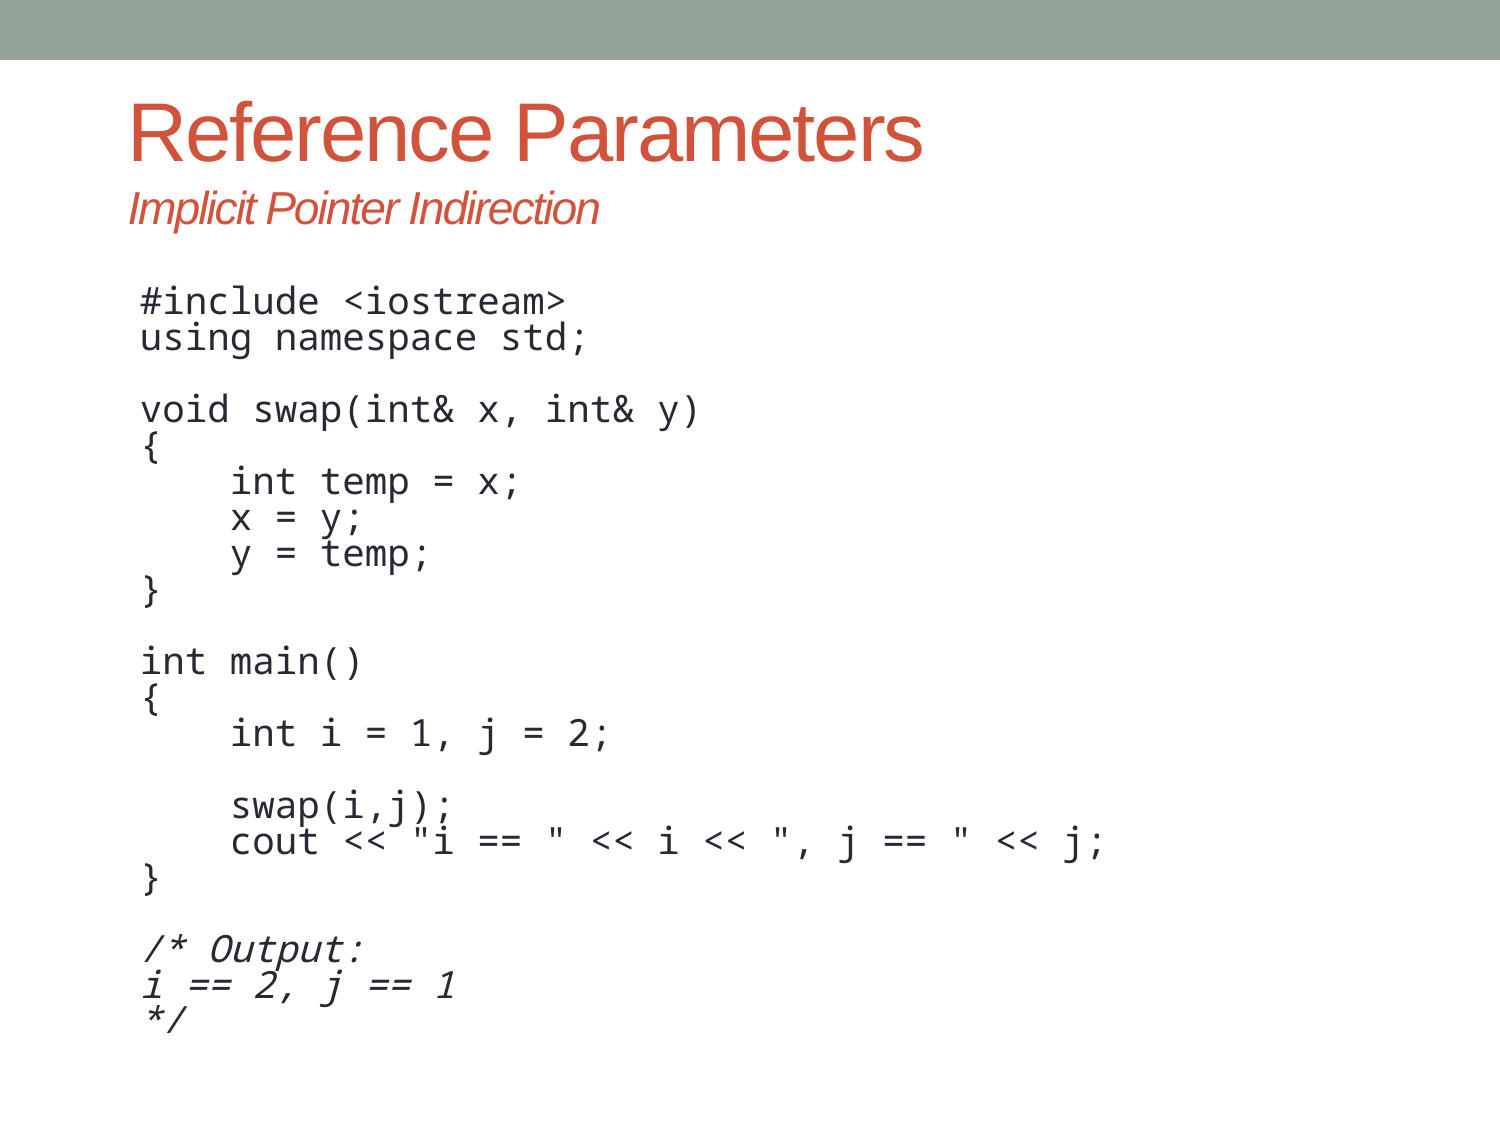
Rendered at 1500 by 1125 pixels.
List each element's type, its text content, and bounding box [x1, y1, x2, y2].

title Reference Parameters Implicit Pointer Indirection [112, 62, 1388, 250]
text_box #include <iostream> using namespace std; void swap(int& x, int& y) { int temp = x; x = y; y = temp; } int main() { int i = 1, j = 2; swap(i,j); cout << "i == " << i << ", j == " << j; } /* Output: i == 2, j == 1 */ [124, 278, 1238, 1049]
